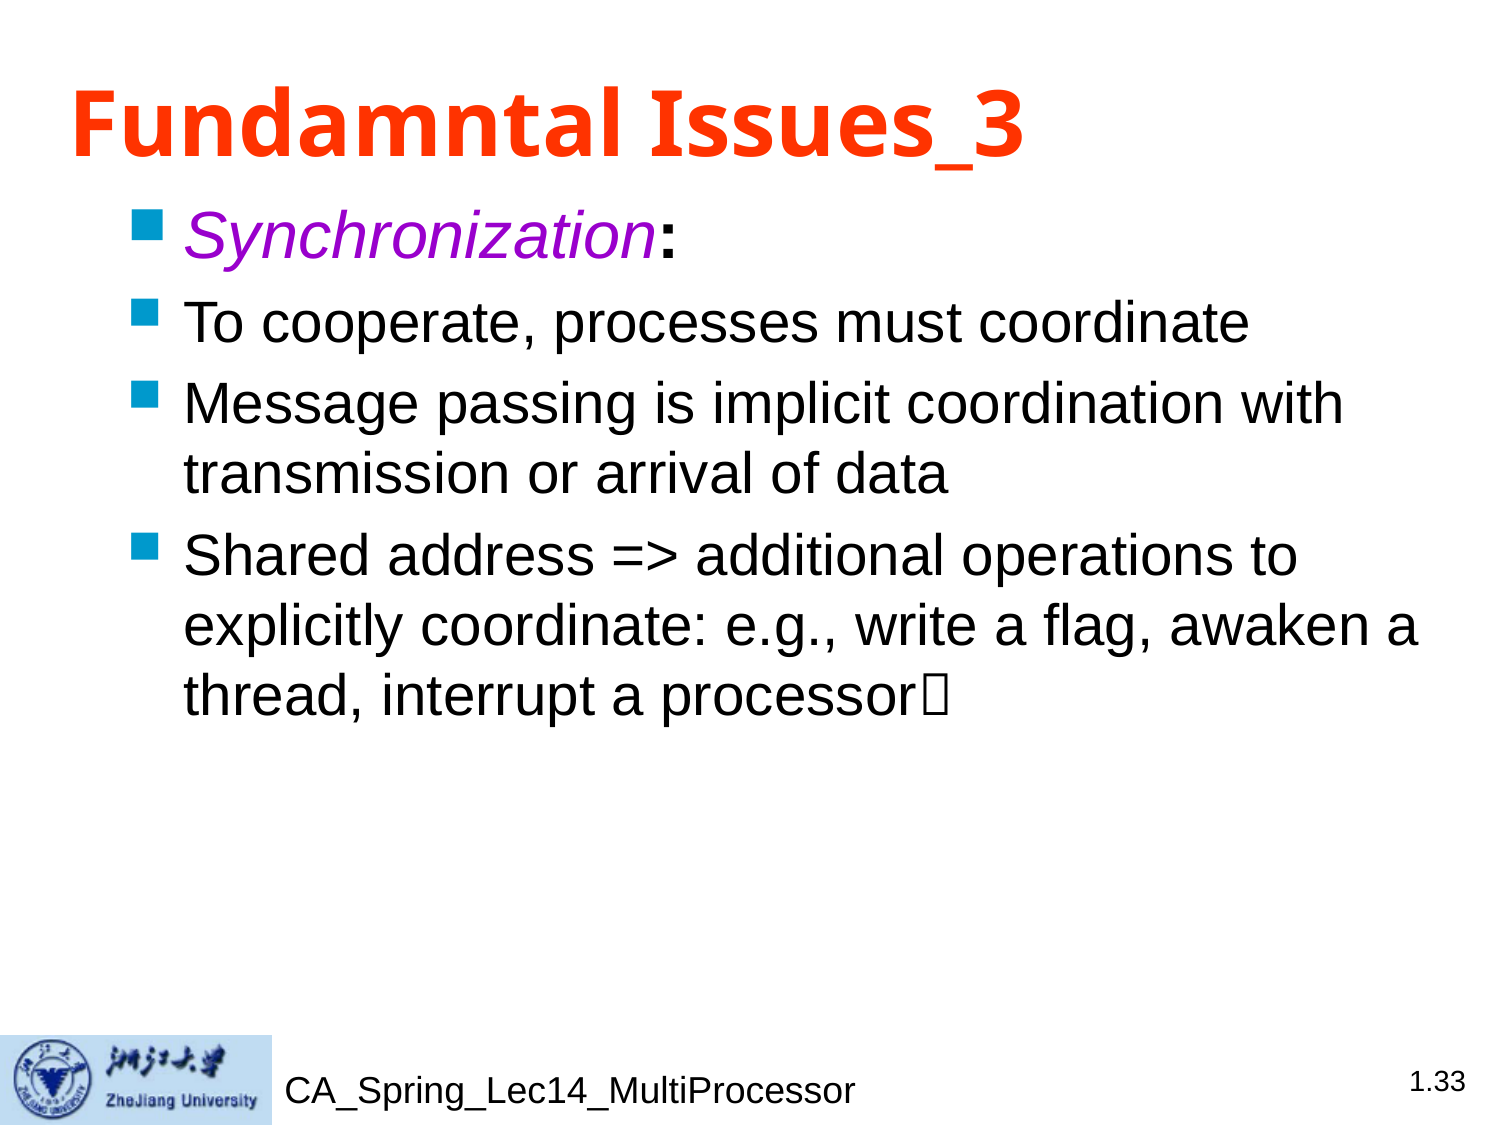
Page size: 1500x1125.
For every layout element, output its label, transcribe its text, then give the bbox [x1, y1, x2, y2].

picture [0, 1035, 272, 1125]
title Fundamntal Issues_3 [52, 42, 1468, 197]
list Synchronization: To cooperate, processes must coordinate Message passing is implicit coordination with transmission or arrival of data Shared address => additional operations to explicitly coordinate: e.g., write a flag, awaken a thread, interrupt a processor􀁰 [111, 184, 1468, 1036]
